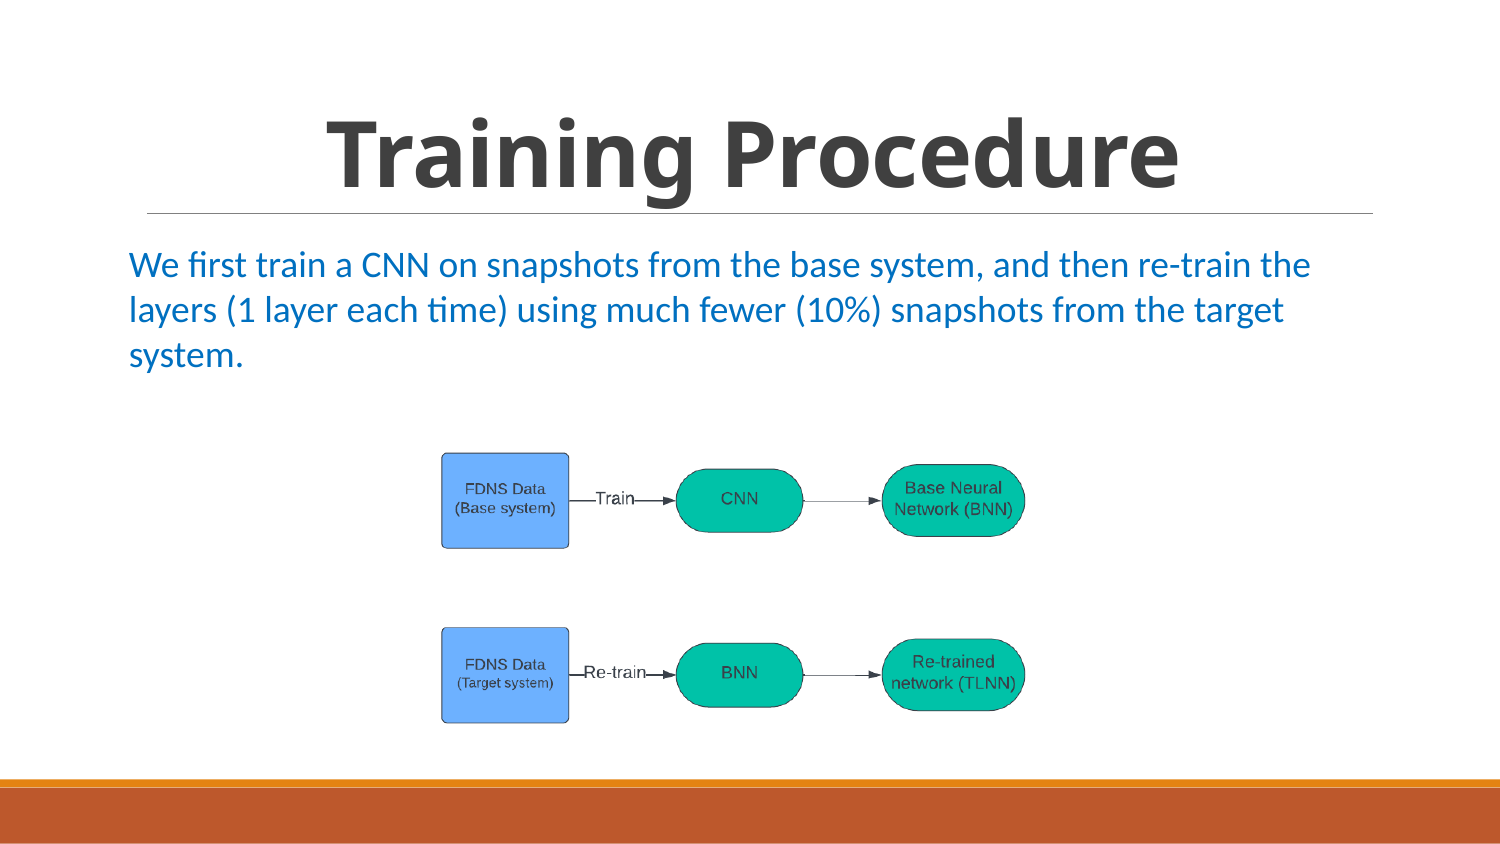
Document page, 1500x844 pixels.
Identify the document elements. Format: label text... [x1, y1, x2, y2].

text_box We first train a CNN on snapshots from the base system, and then re-train the layers (1 layer each time) using much fewer (10%) snapshots from the target system. [114, 232, 1352, 383]
title Training Procedure [135, 35, 1373, 214]
picture [409, 421, 1056, 755]
